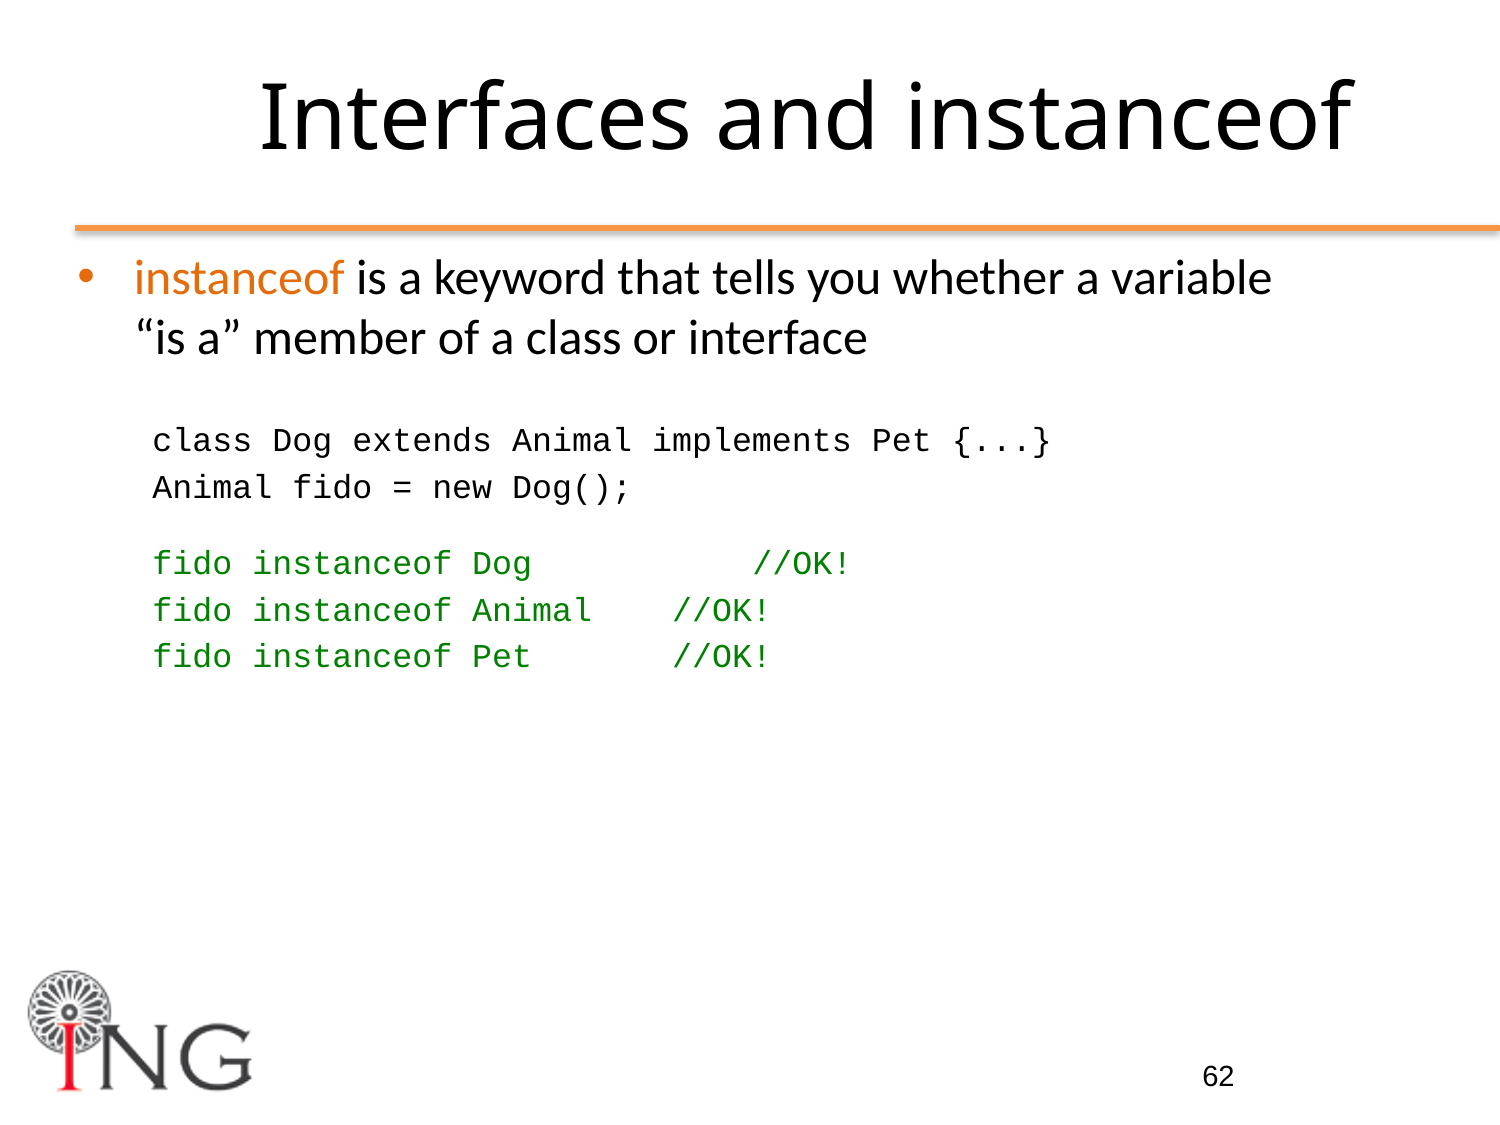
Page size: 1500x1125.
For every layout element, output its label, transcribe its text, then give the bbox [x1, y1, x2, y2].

list instanceof is a keyword that tells you whether a variable “is a” member of a class or interface class Dog extends Animal implements Pet {...} Animal fido = new Dog(); fido instanceof Dog //OK! fido instanceof Animal //OK! fido instanceof Pet //OK! [62, 237, 1425, 1088]
picture [3, 948, 281, 1124]
slide_number 62 [1187, 1050, 1500, 1125]
title Interfaces and instanceof [212, 50, 1400, 175]
